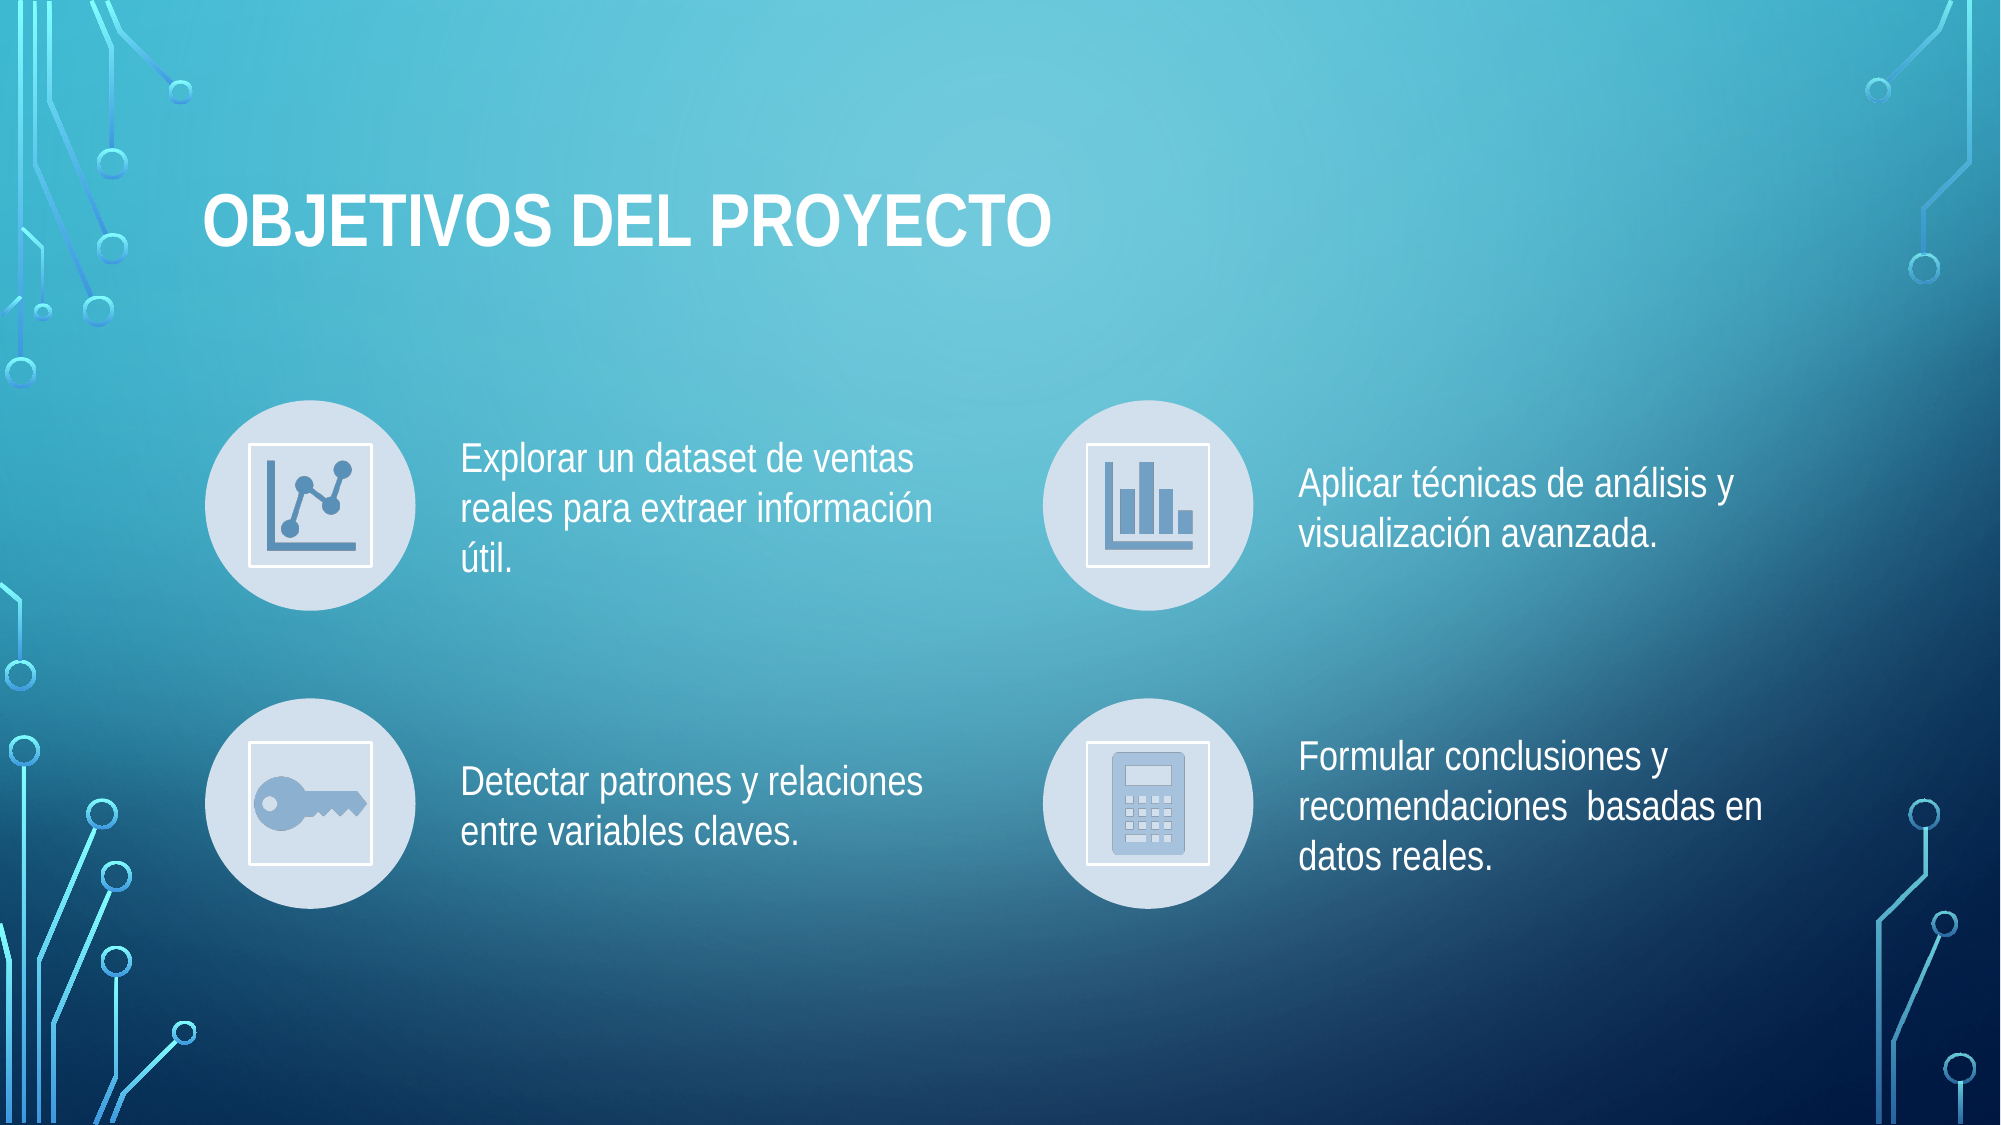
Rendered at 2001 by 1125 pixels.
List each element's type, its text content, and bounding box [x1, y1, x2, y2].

title objetivos del proyecto [187, 101, 1813, 344]
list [186, 396, 1813, 913]
